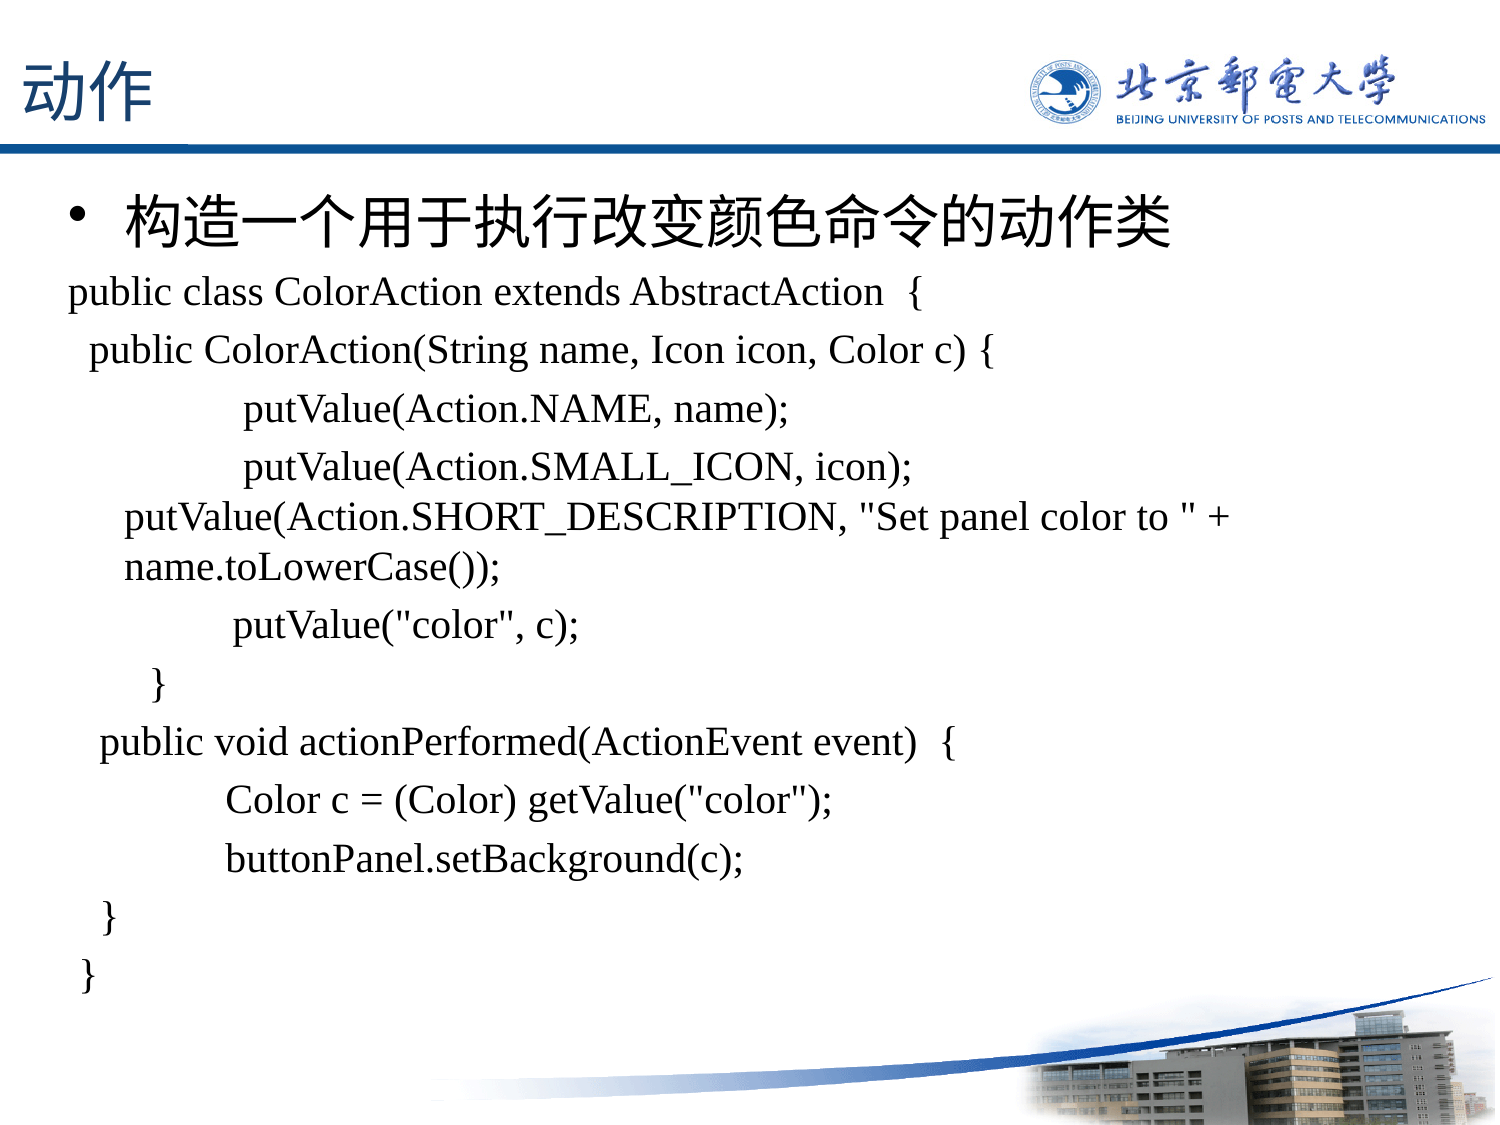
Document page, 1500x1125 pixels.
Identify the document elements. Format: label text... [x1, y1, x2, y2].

list 构造一个用于执行改变颜色命令的动作类 public class ColorAction extends AbstractAction { public ColorAction(String name, Icon icon, Color c) { putValue(Action.NAME, name); putValue(Action.SMALL_ICON, icon); putValue(Action.SHORT_DESCRIPTION, "Set panel color to " + name.toLowerCase()); putValue("color", c); } public void actionPerformed(ActionEvent event) { Color c = (Color) getValue("color"); buttonPanel.setBackground(c); } } [52, 177, 1426, 1071]
picture [431, 972, 1495, 1125]
title 动作 [5, 30, 1281, 150]
picture [1281, 54, 1500, 131]
